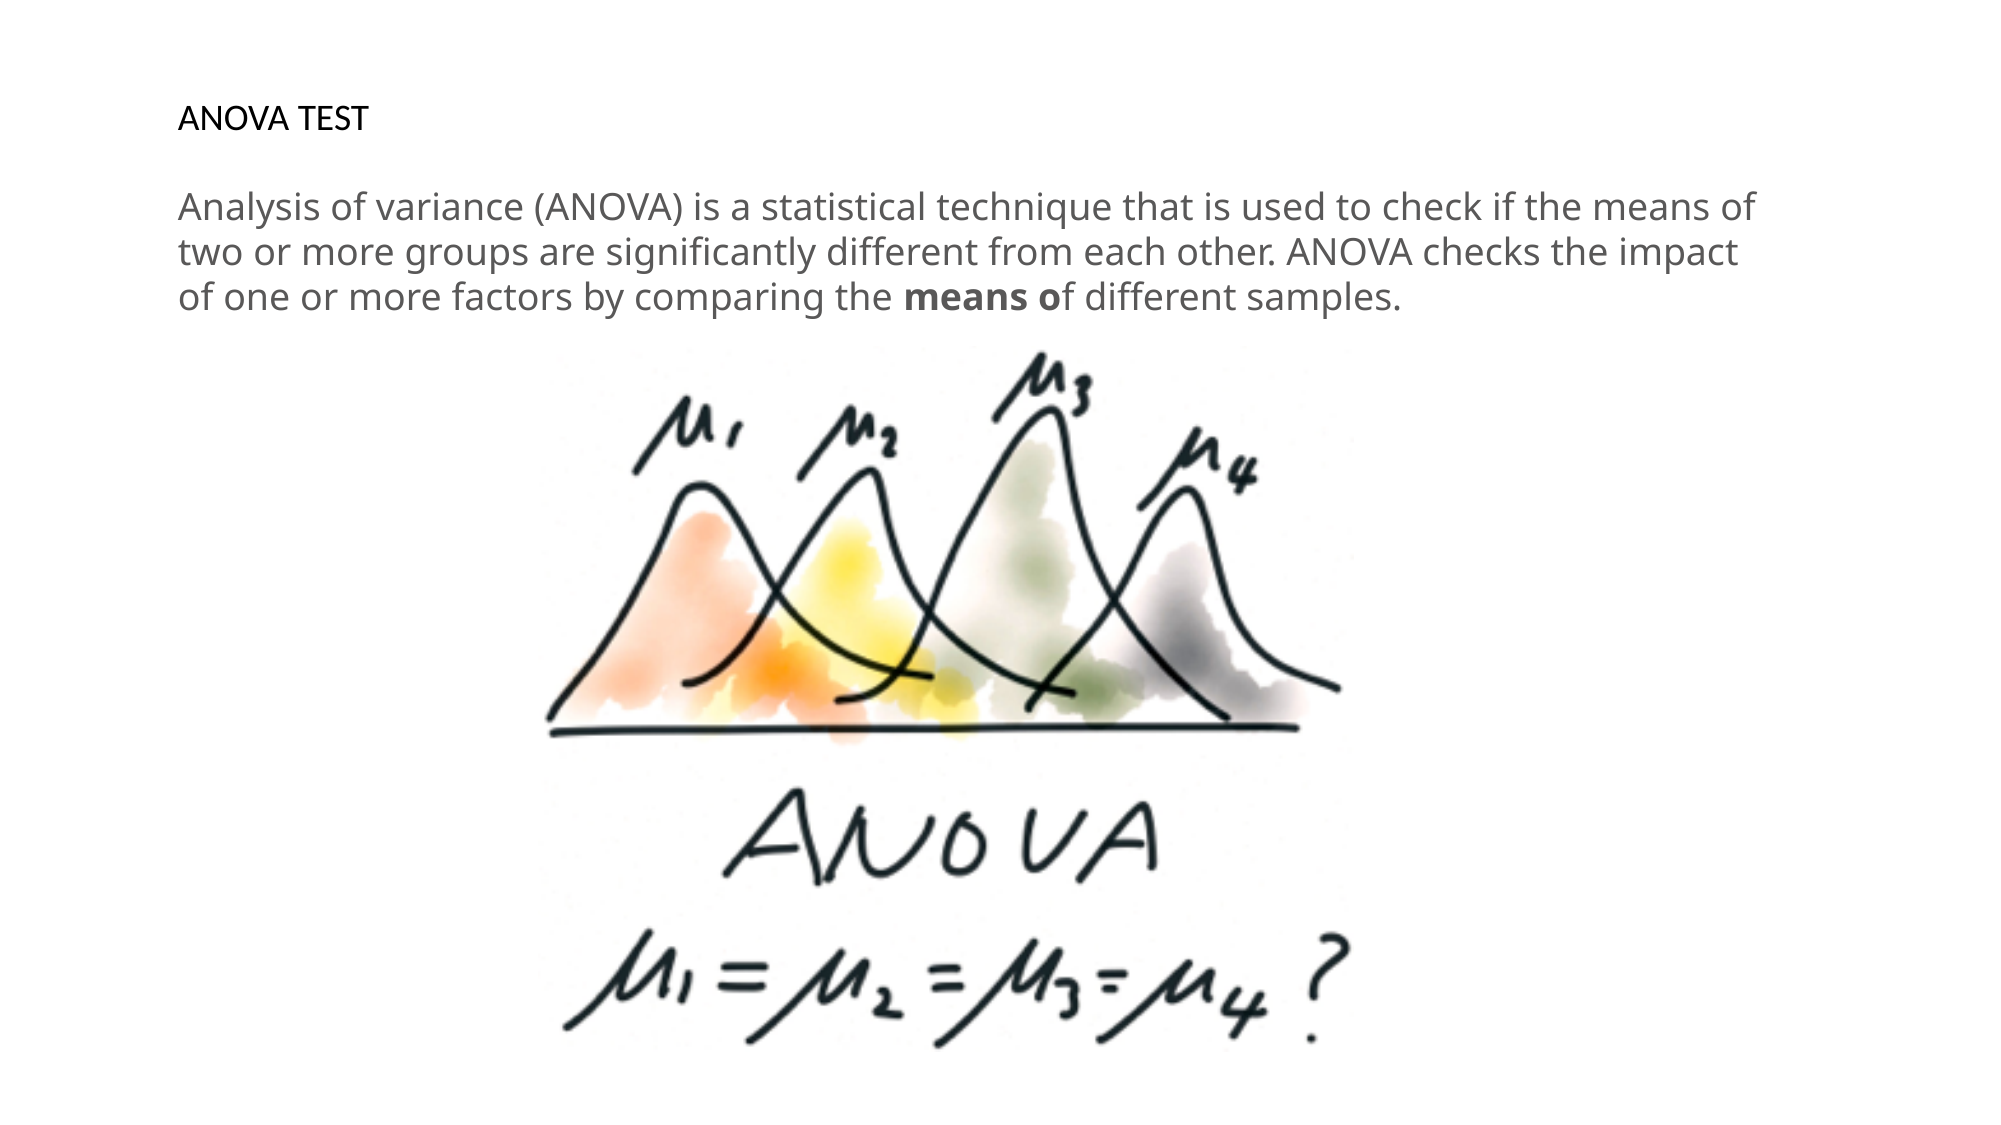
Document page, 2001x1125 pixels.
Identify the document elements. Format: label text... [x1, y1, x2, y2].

picture [538, 346, 1354, 1052]
text_box ANOVA TEST Analysis of variance (ANOVA) is a statistical technique that is used to check if the means of two or more groups are significantly different from each other. ANOVA checks the impact of one or more factors by comparing the means of different samples. [163, 85, 1776, 326]
